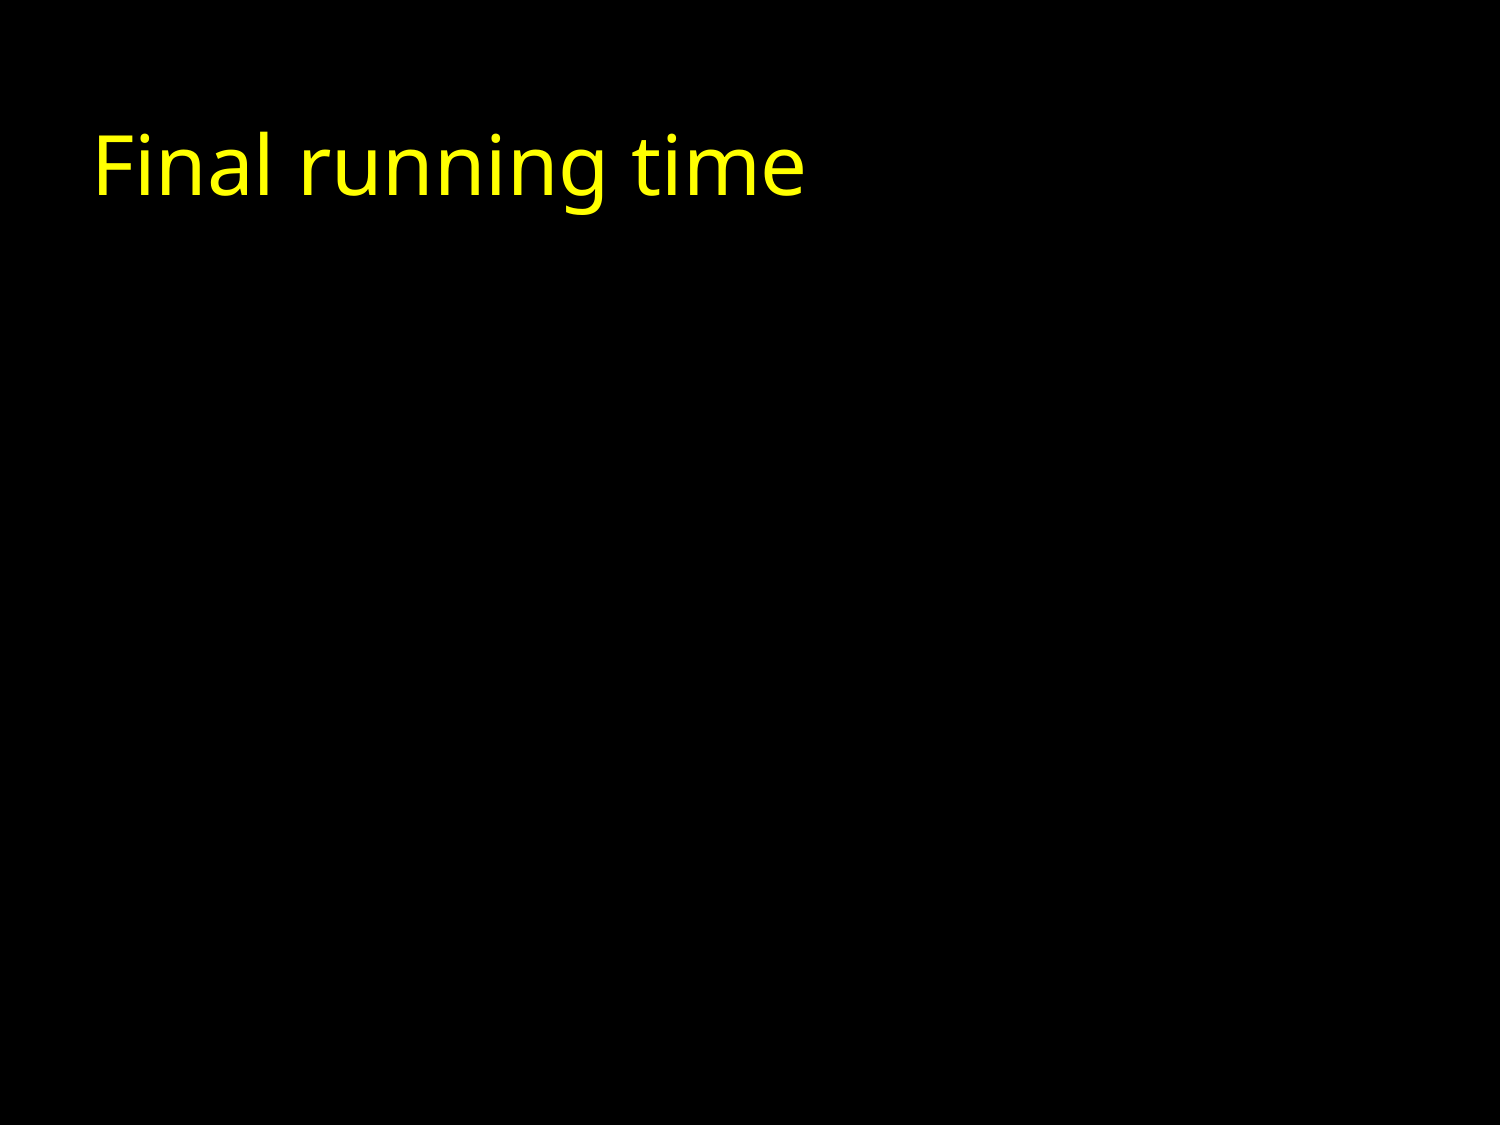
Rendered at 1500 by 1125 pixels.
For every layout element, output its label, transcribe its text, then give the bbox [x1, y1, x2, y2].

title Final running time [76, 59, 1416, 278]
